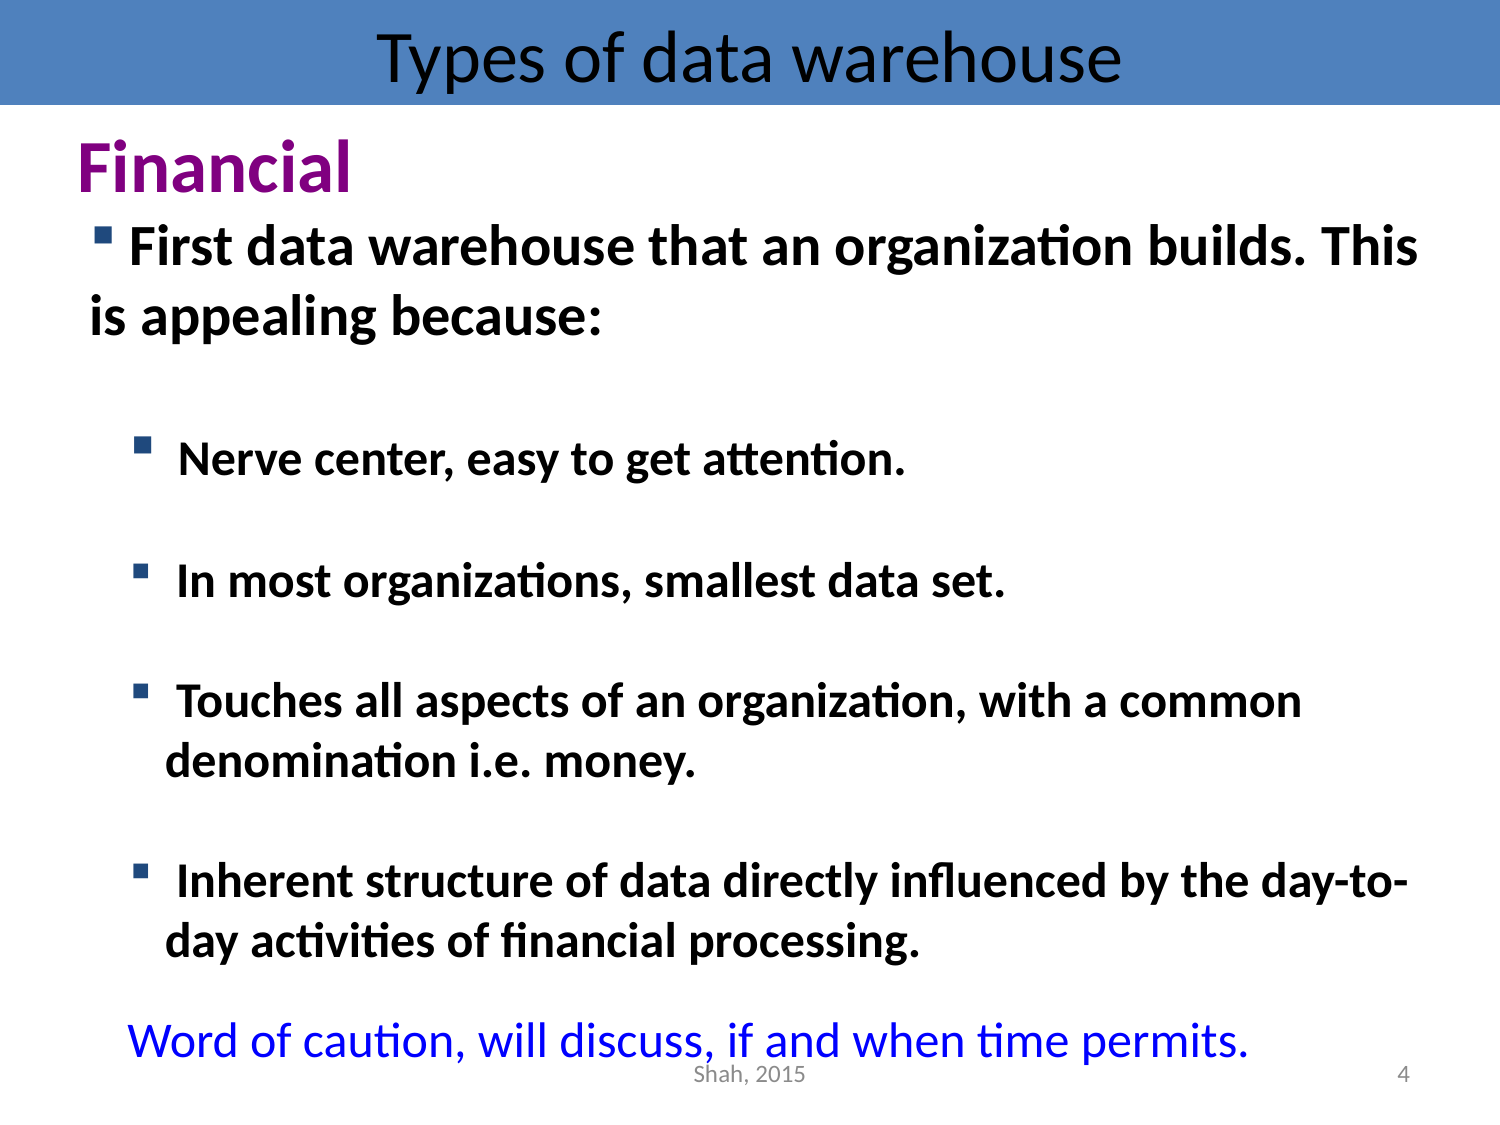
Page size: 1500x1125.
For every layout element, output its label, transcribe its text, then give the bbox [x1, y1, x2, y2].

text_box First data warehouse that an organization builds. This is appealing because: Nerve center, easy to get attention. In most organizations, smallest data set. Touches all aspects of an organization, with a common denomination i.e. money. Inherent structure of data directly influenced by the day-to-day activities of financial processing. [75, 199, 1450, 975]
title Types of data warehouse [0, 0, 1500, 105]
footer Shah, 2015 [512, 1075, 988, 1103]
slide_number 4 [1074, 1042, 1425, 1103]
text_box Word of caution, will discuss, if and when time permits. [112, 999, 1388, 1075]
list Financial [62, 87, 1500, 250]
